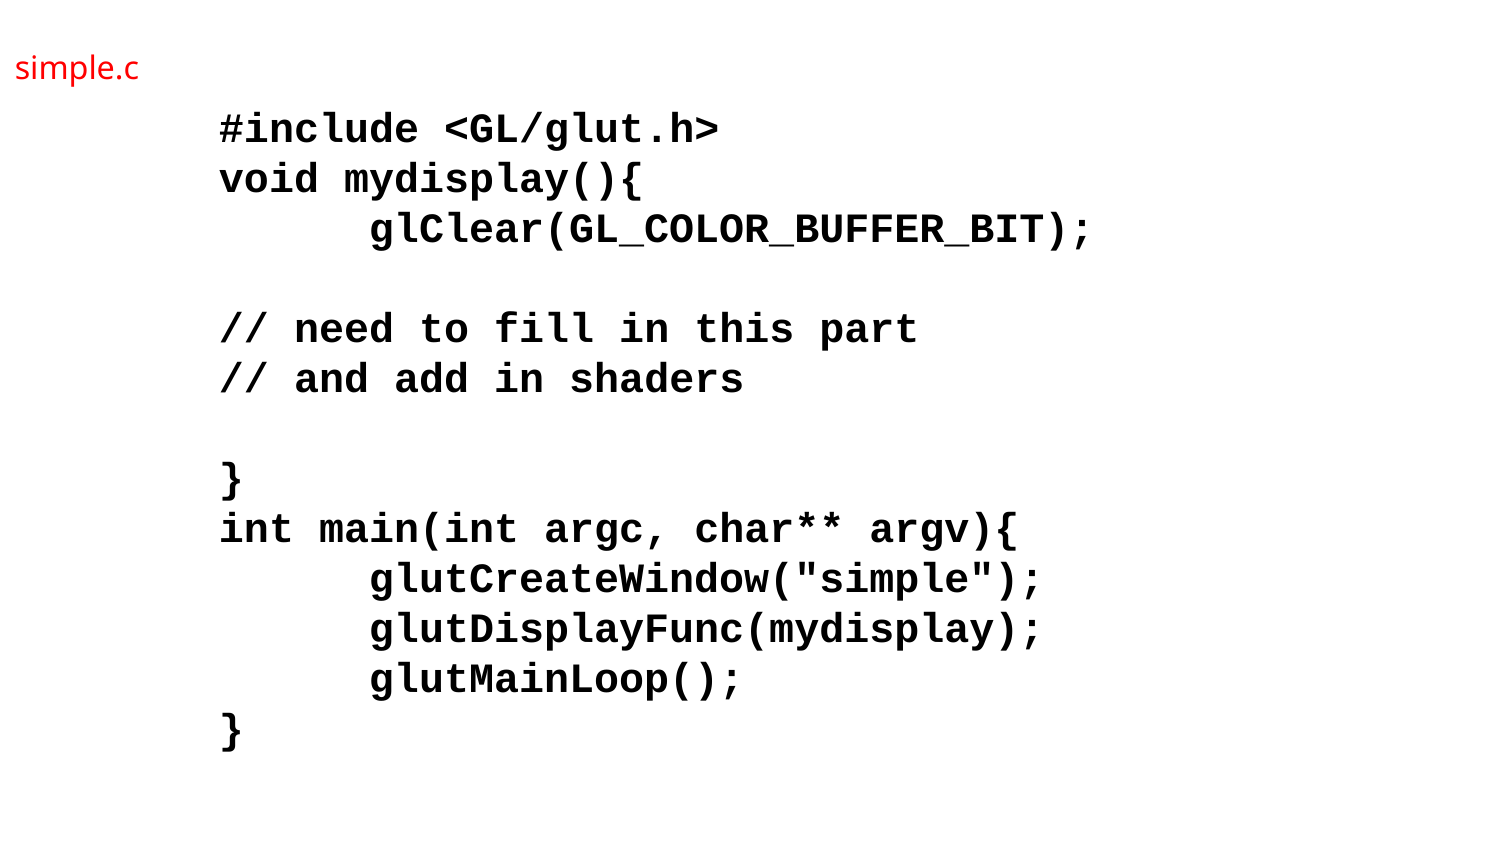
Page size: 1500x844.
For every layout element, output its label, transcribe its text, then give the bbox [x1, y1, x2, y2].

text_box #include <GL/glut.h> void mydisplay(){ glClear(GL_COLOR_BUFFER_BIT); // need to fill in this part // and add in shaders } int main(int argc, char** argv){ glutCreateWindow("simple"); glutDisplayFunc(mydisplay); glutMainLoop(); } [204, 93, 1184, 759]
title simple.c [0, 0, 1338, 94]
